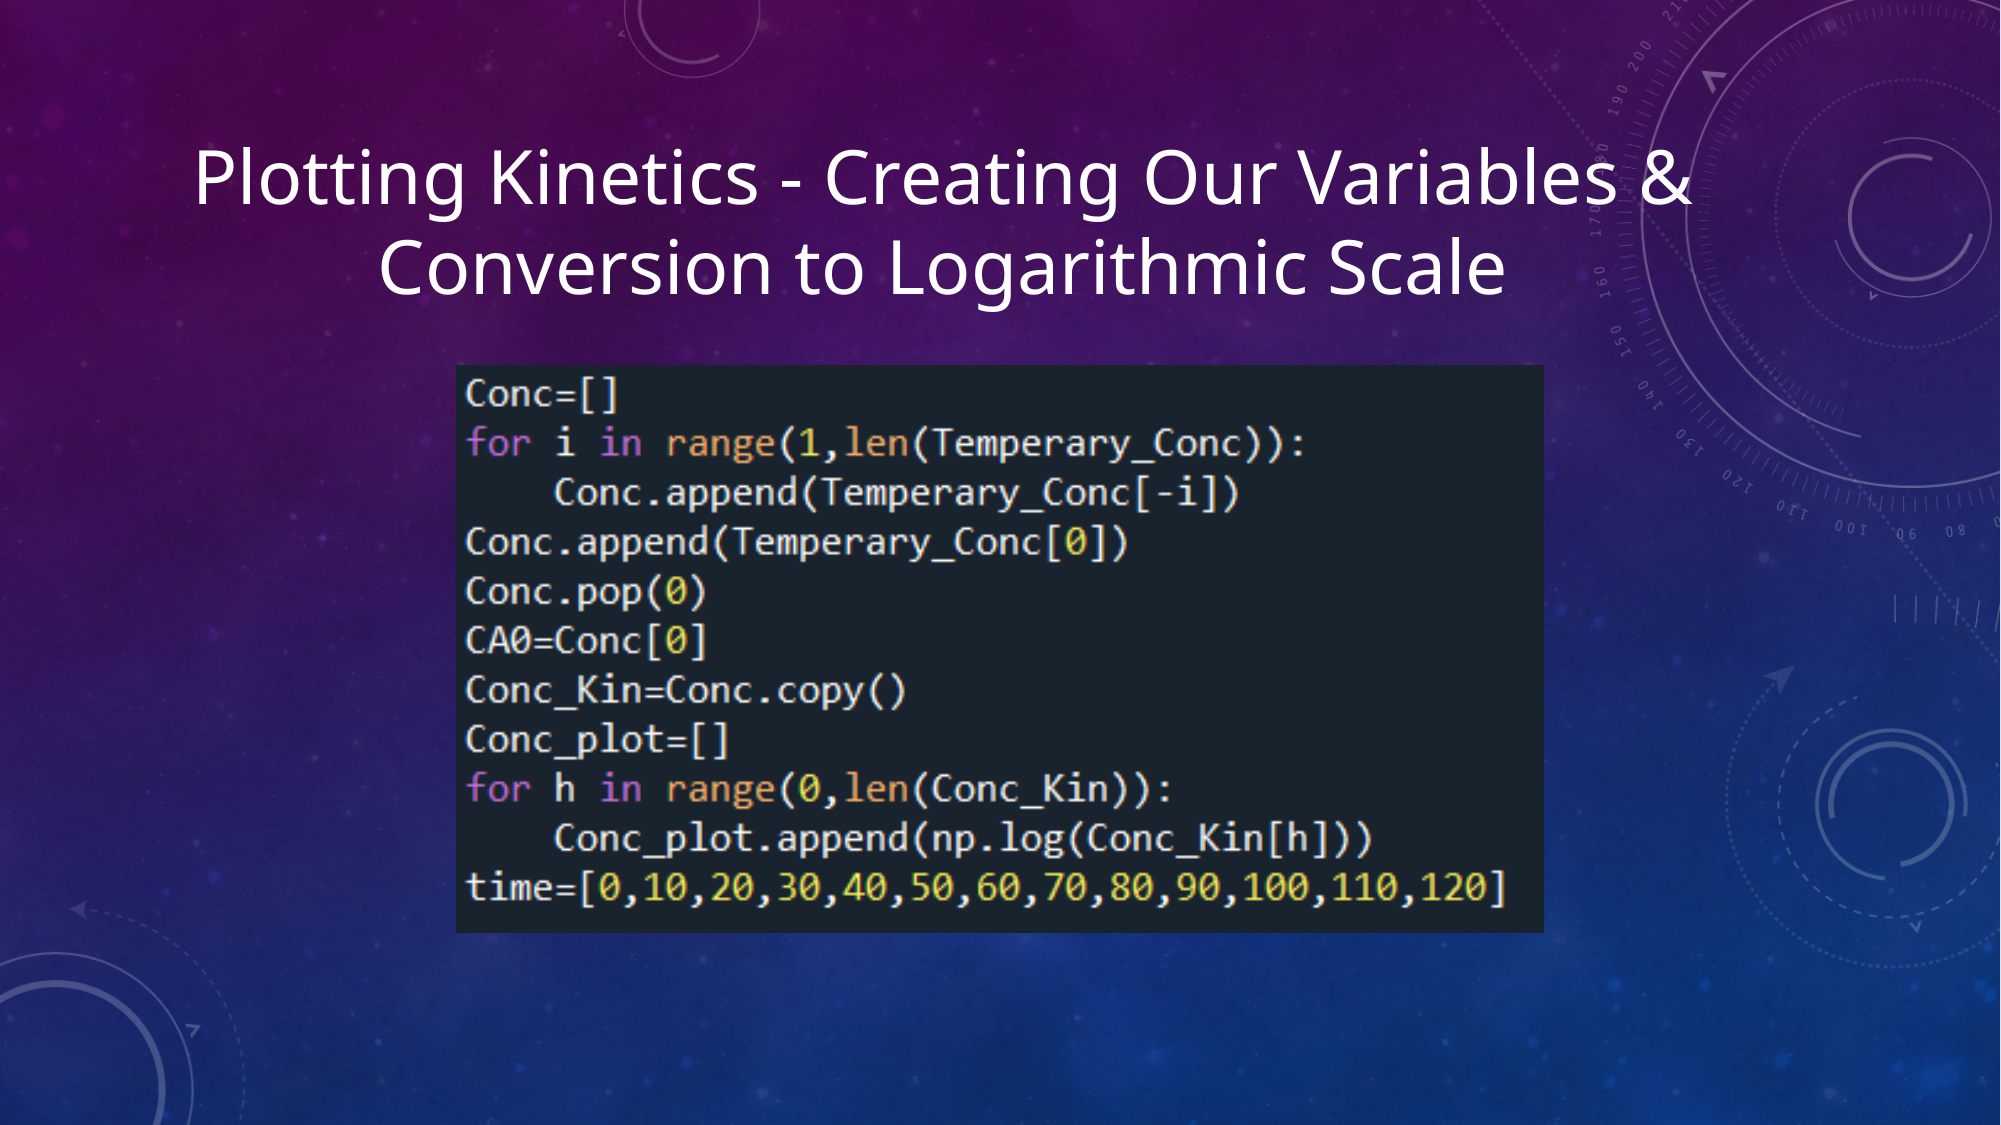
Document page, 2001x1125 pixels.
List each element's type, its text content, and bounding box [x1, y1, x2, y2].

picture [0, 0, 2001, 1125]
title Plotting Kinetics - Creating Our Variables & Conversion to Logarithmic Scale [112, 99, 1775, 339]
